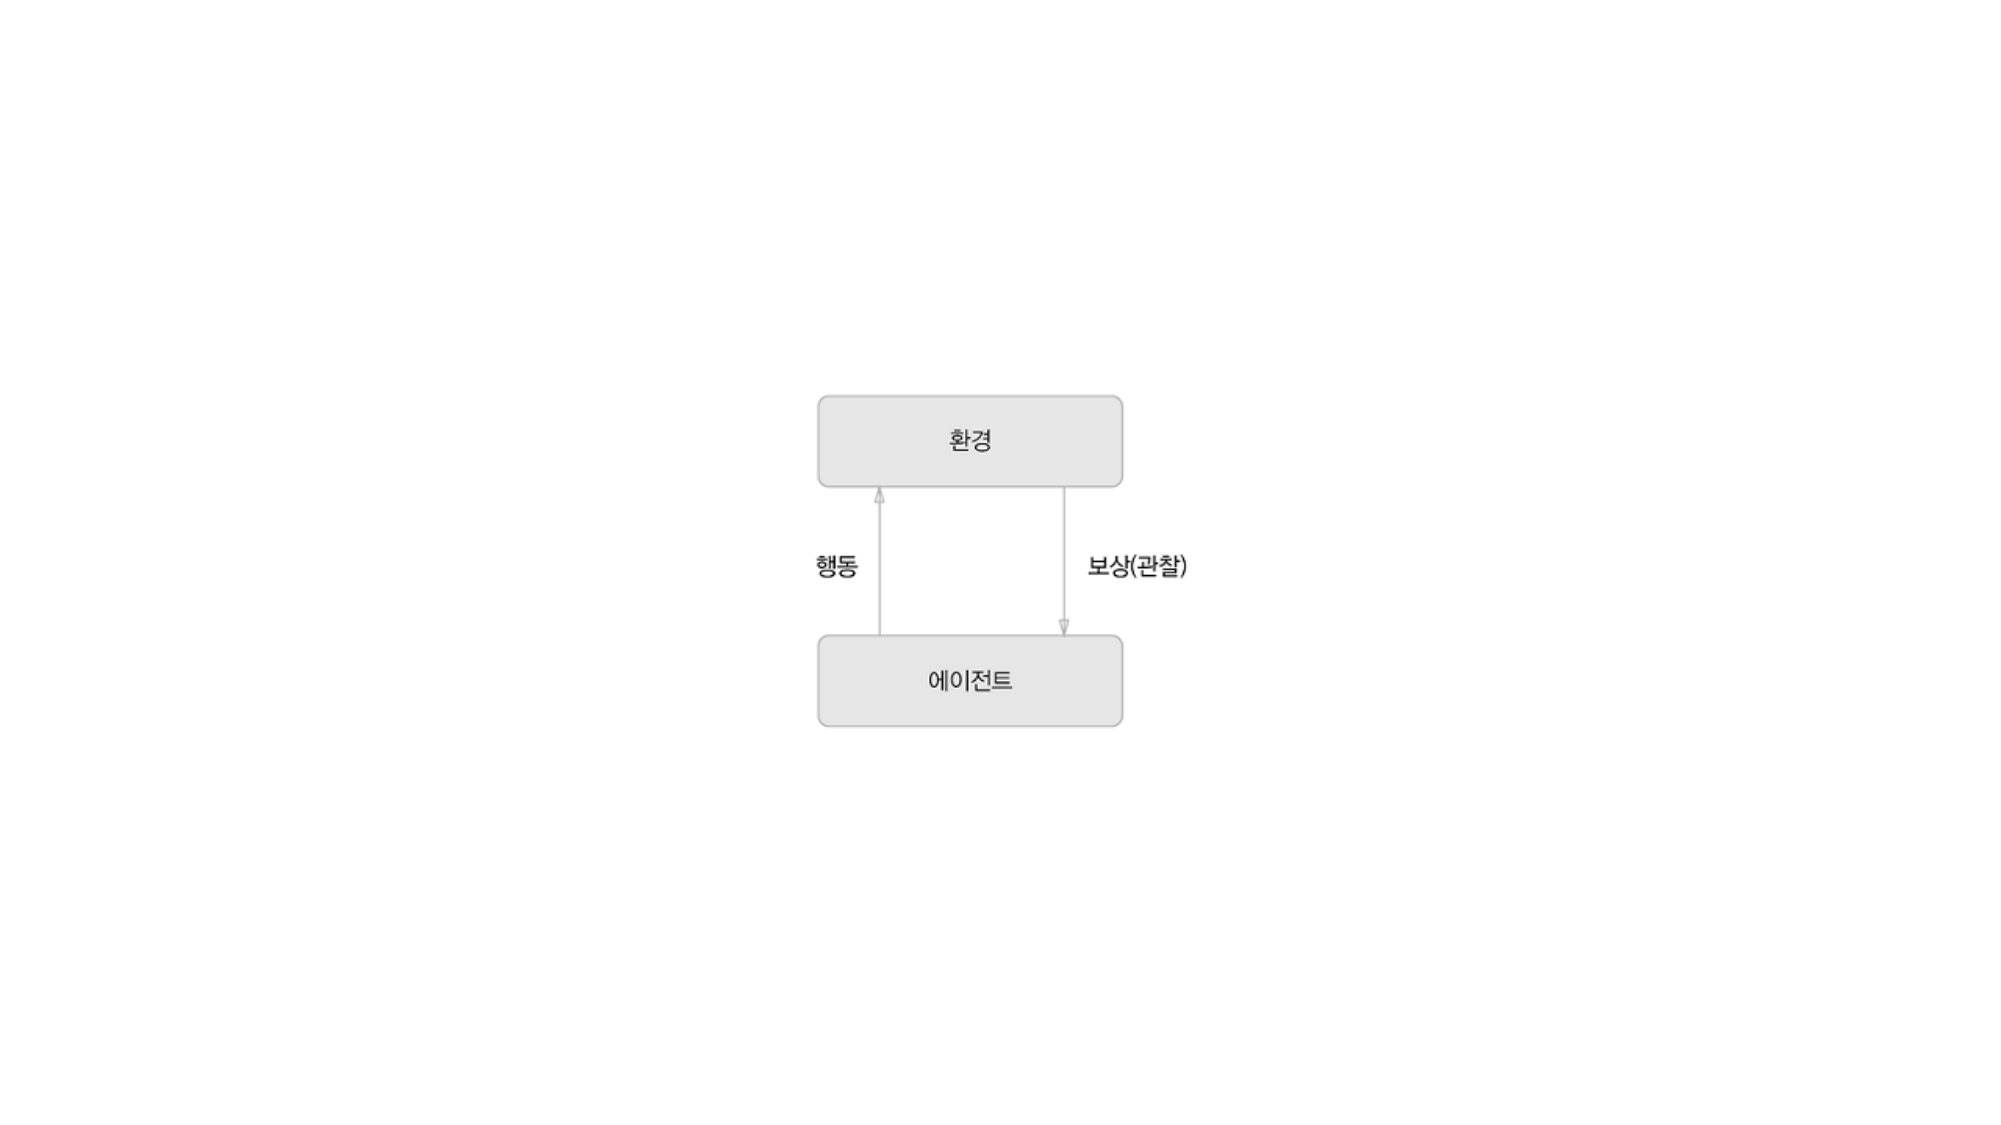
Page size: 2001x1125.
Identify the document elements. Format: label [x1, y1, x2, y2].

picture [803, 387, 1197, 738]
